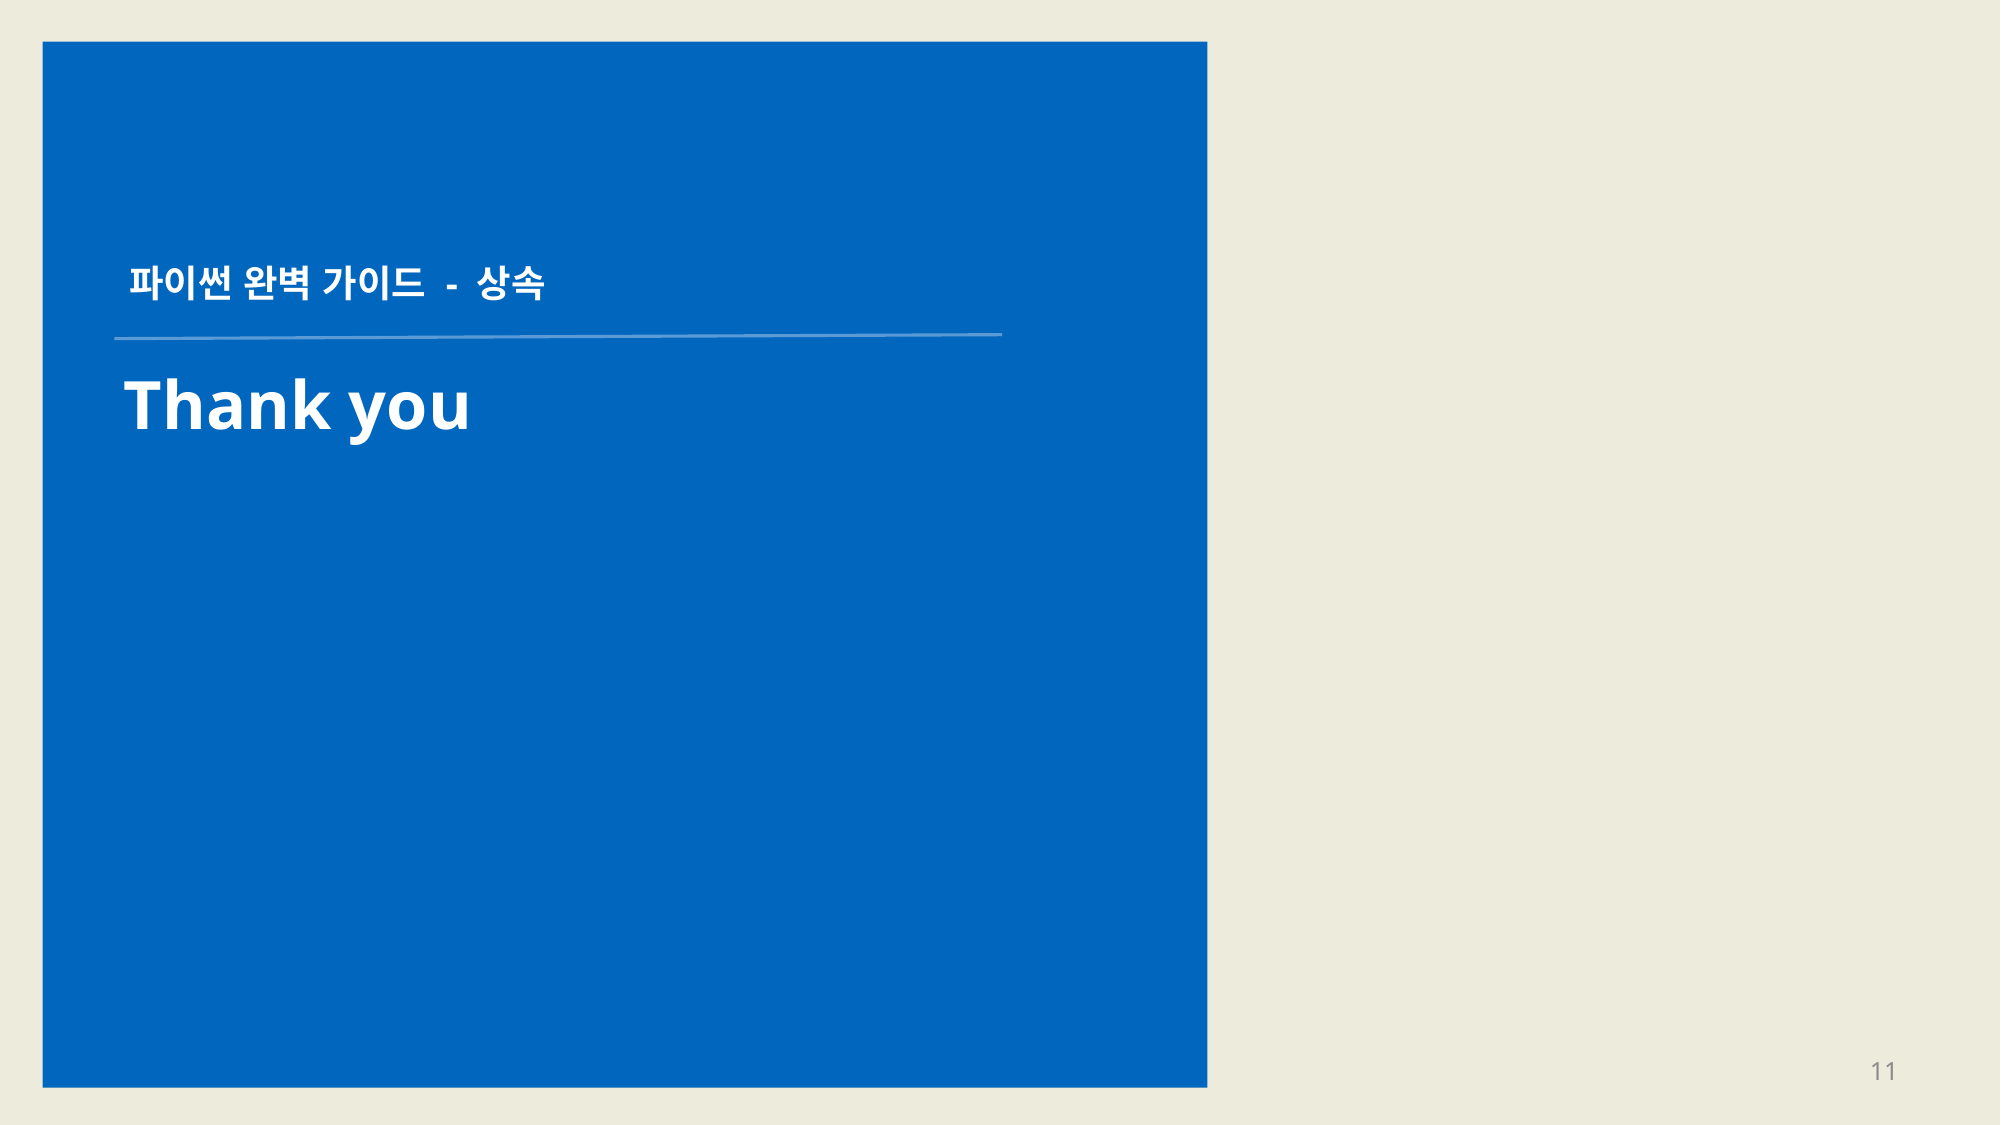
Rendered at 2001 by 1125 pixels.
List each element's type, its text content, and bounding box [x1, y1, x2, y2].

slide_number 11 [1463, 1042, 1914, 1103]
title 파이썬 완벽 가이드 - 상속 [114, 165, 1077, 313]
text_box Thank you [109, 355, 487, 451]
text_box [114, 334, 1003, 339]
